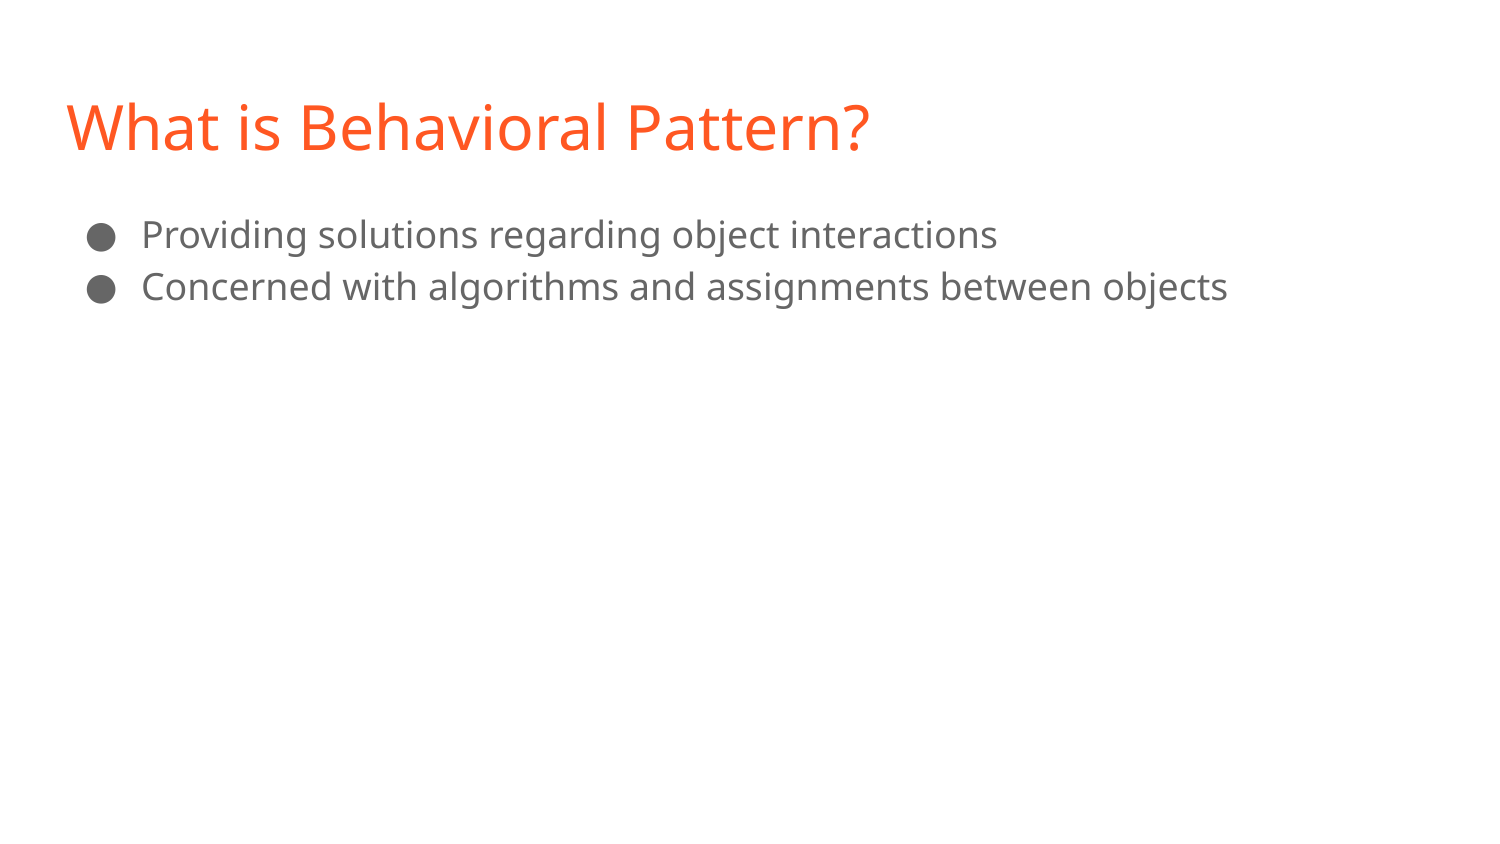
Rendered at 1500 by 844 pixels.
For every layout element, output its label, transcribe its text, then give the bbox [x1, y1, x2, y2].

title What is Behavioral Pattern? [51, 72, 1449, 167]
list Providing solutions regarding object interactions Concerned with algorithms and assignments between objects [51, 189, 1449, 750]
